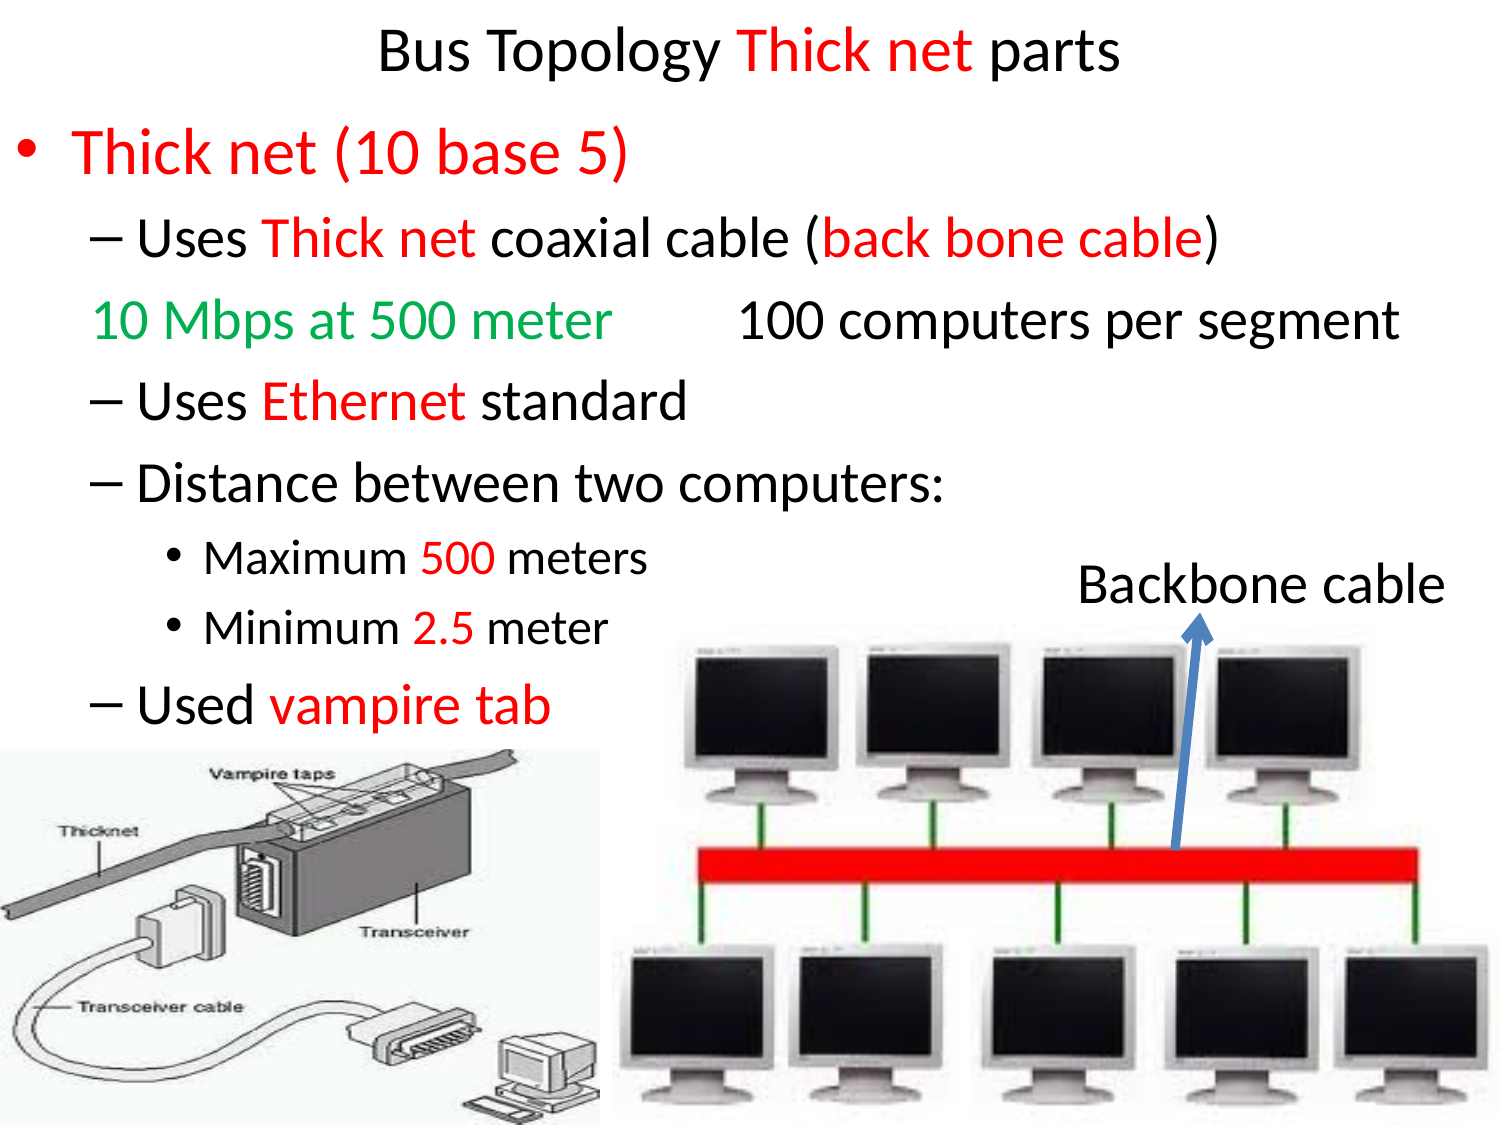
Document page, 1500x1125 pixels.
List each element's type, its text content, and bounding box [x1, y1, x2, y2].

picture [612, 624, 1500, 1125]
picture [0, 749, 601, 1125]
list Thick net (10 base 5) Uses Thick net coaxial cable (back bone cable) 10 Mbps at 500 meter 100 computers per segment Uses Ethernet standard Distance between two computers: Maximum 500 meters Minimum 2.5 meter Used vampire tab [0, 99, 1500, 1125]
text_box Backbone cable [1062, 537, 1475, 623]
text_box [1174, 612, 1201, 851]
title Bus Topology Thick net parts [74, 0, 1426, 93]
